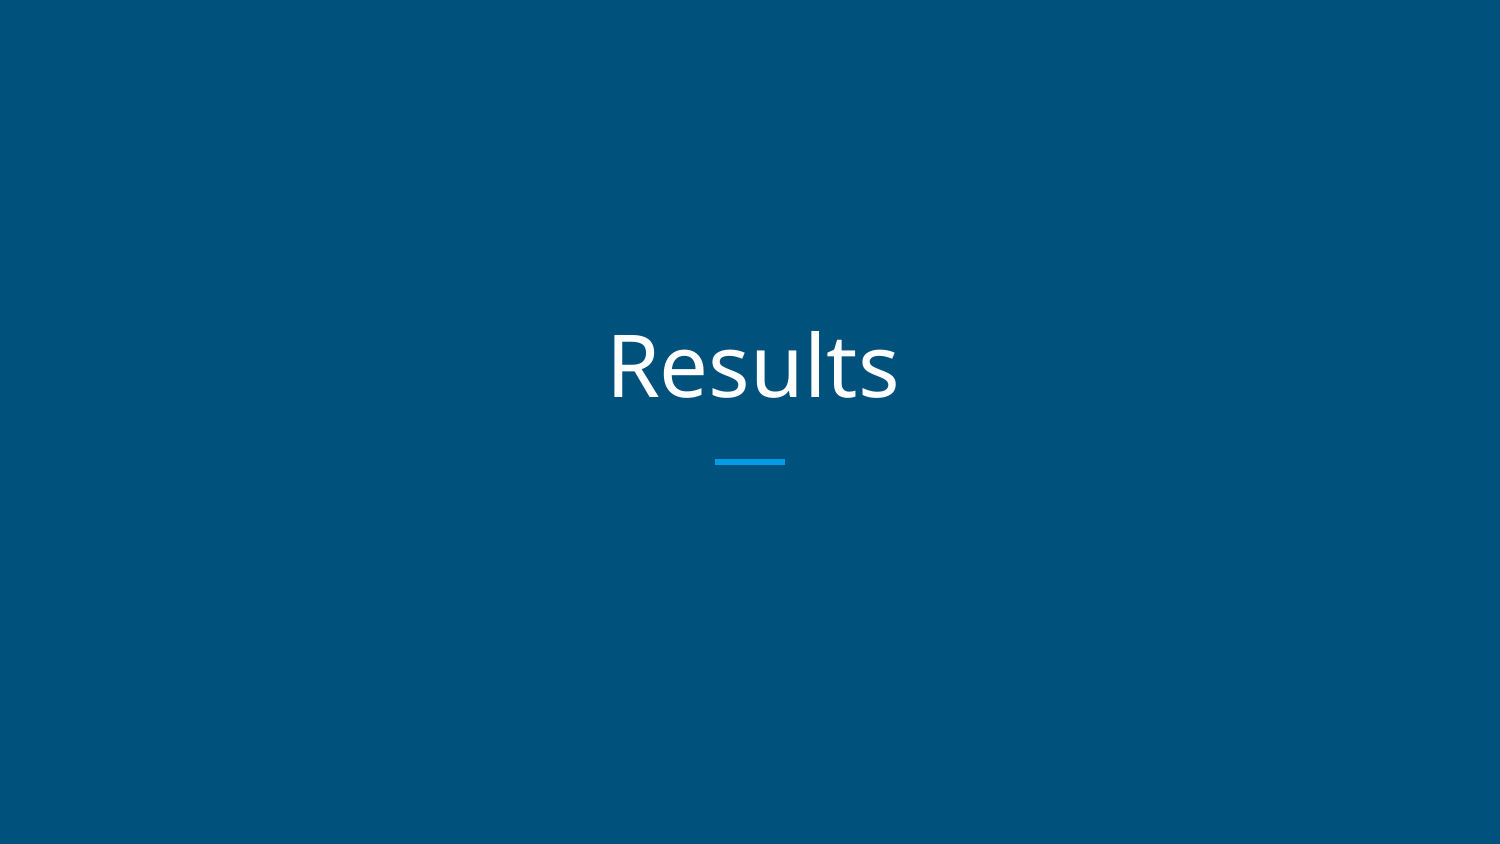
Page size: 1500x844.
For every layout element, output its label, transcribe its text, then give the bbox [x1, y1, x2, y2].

title Results [78, 289, 1428, 439]
